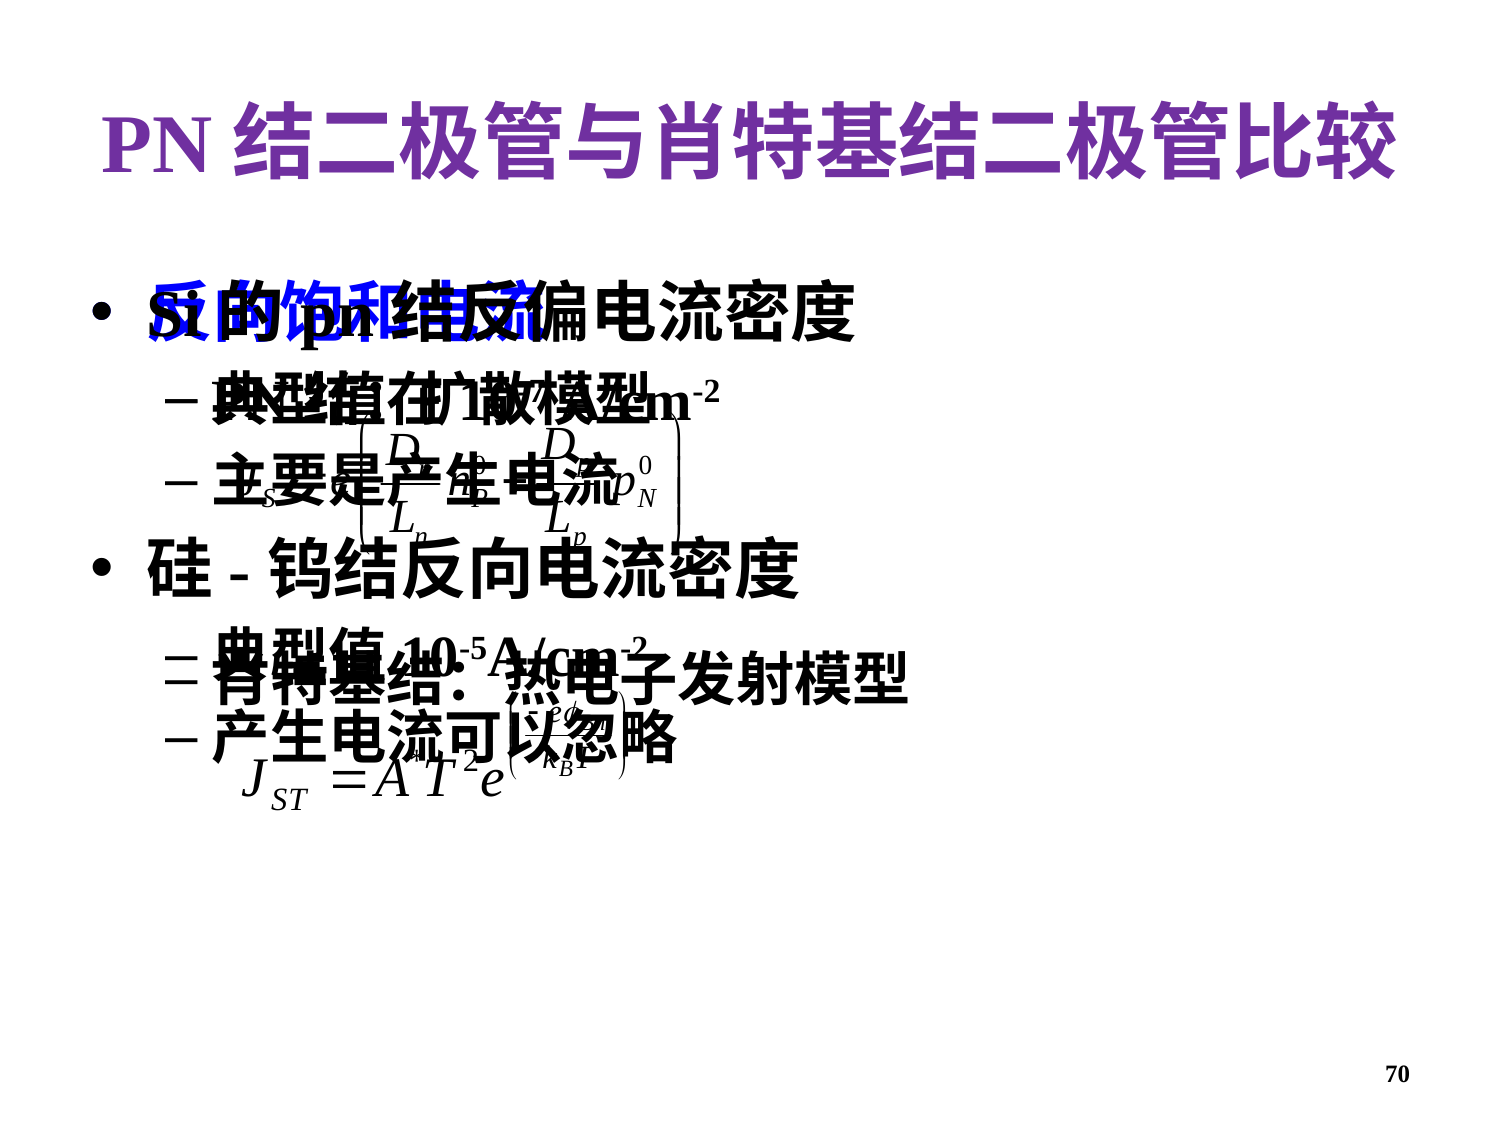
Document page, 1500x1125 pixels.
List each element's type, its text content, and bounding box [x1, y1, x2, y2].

list Si的pn结反偏电流密度 典型值在10-7 A/cm-2 主要是产生电流 硅-钨结反向电流密度 典型值10-5A/cm-2 产生电流可以忽略 [75, 262, 1425, 1005]
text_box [227, 404, 694, 564]
slide_number 70 [1074, 1042, 1425, 1103]
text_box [229, 680, 640, 824]
title PN结二极管与肖特基结二极管比较 [75, 45, 1425, 233]
